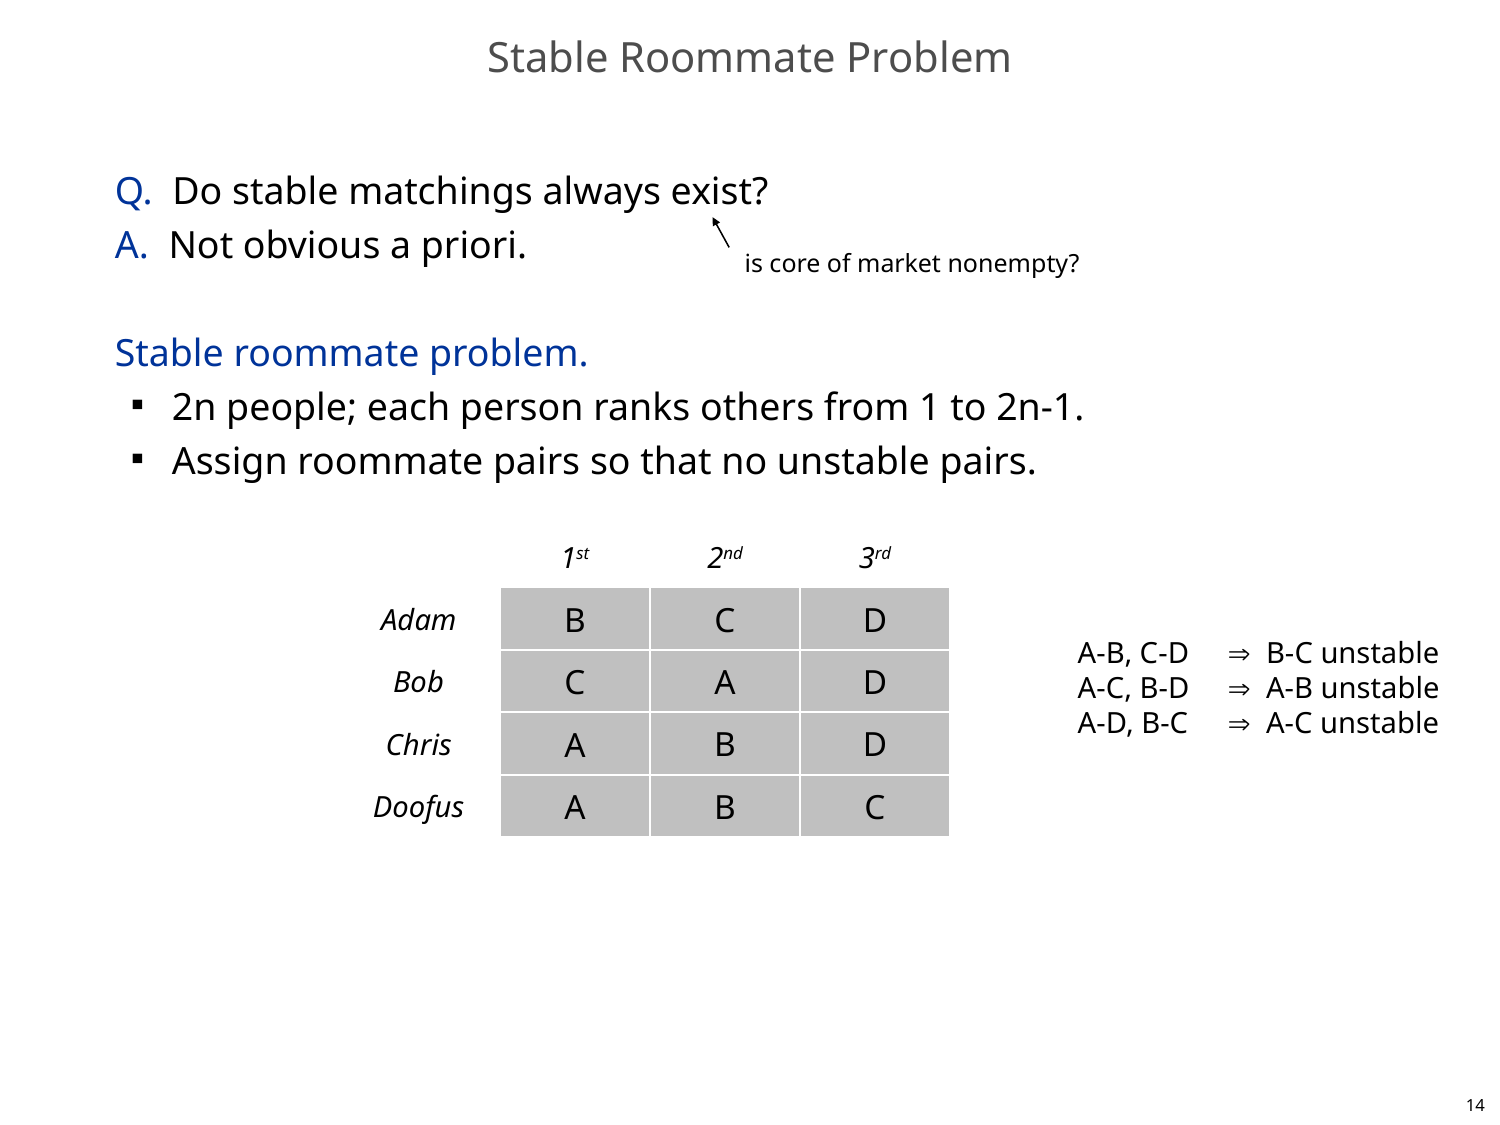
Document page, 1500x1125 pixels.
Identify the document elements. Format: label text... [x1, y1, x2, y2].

text_box B [649, 774, 799, 838]
text_box C [499, 649, 650, 712]
text_box C [799, 774, 950, 838]
text_box Adam [337, 587, 500, 650]
text_box D [799, 588, 950, 650]
text_box A [499, 775, 649, 838]
text_box B [500, 588, 649, 649]
slide_number 14 [1187, 1087, 1500, 1125]
text_box 1st [499, 525, 649, 588]
text_box Doofus [337, 774, 499, 838]
text_box Bob [337, 650, 499, 712]
text_box 3rd [799, 525, 950, 588]
text_box A [650, 649, 799, 712]
text_box D [799, 650, 950, 712]
text_box D [799, 712, 950, 774]
text_box B [650, 712, 799, 774]
text_box Chris [337, 712, 499, 774]
list Q. Do stable matchings always exist? A. Not obvious a priori. Stable roommate problem. 2n people; each person ranks others from 1 to 2n-1. Assign roommate pairs so that no unstable pairs. Observation. Stable matchings do not always exist for stable roommate problem. [99, 149, 1388, 1038]
text_box A [499, 712, 650, 775]
text_box is core of market nonempty? [744, 247, 1081, 278]
text_box [712, 217, 730, 248]
text_box 2nd [649, 525, 799, 588]
text_box A-B, C-D  B-C unstable A-C, B-D  A-B unstable A-D, B-C  A-C unstable [1062, 627, 1456, 748]
title Stable Roommate Problem [0, 24, 1500, 100]
text_box C [649, 588, 799, 649]
